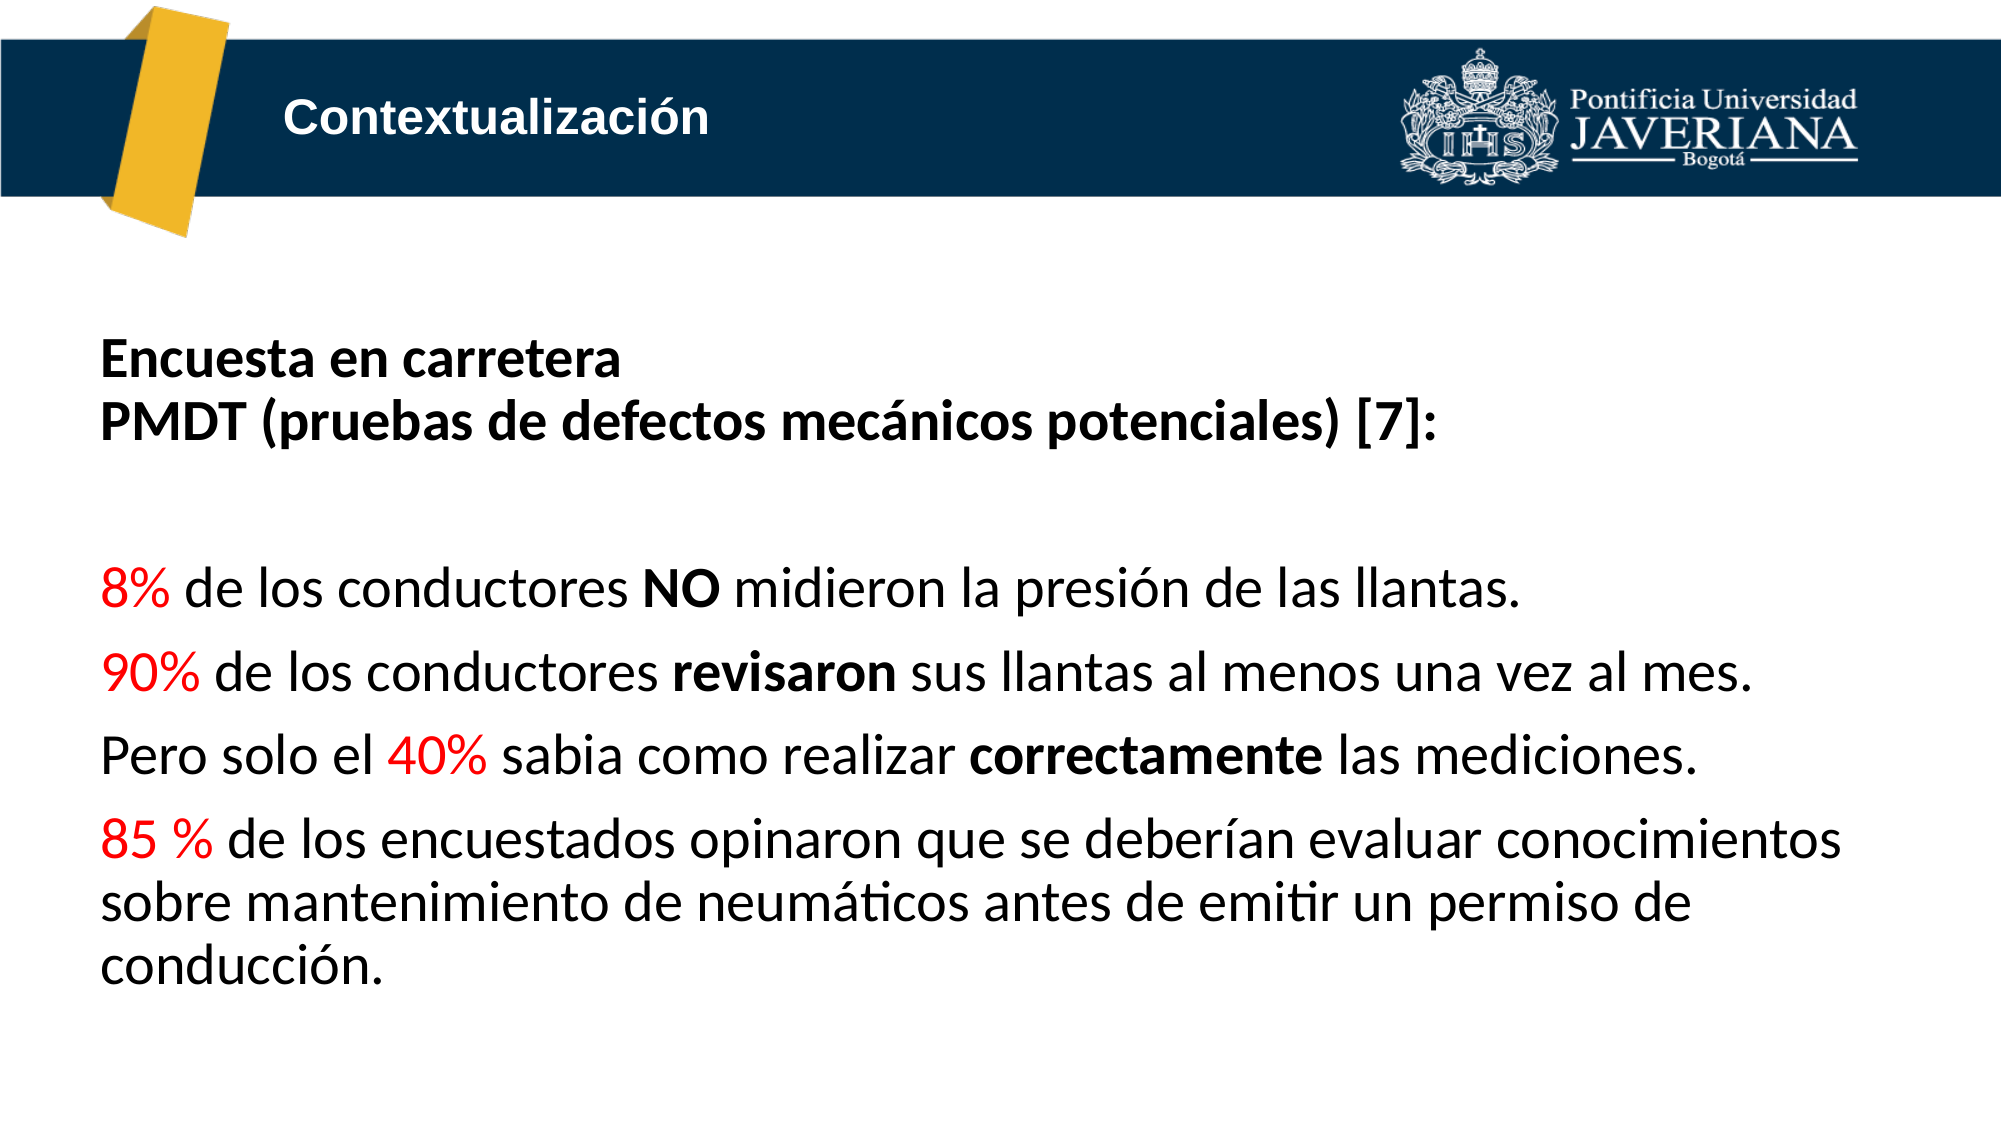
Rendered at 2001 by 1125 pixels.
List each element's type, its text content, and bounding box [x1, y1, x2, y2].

list Encuesta en carretera PMDT (pruebas de defectos mecánicos potenciales) [7]: 8% de los conductores NO midieron la presión de las llantas. 90% de los conductores revisaron sus llantas al menos una vez al mes. Pero solo el 40% sabia como realizar correctamente las mediciones. 85 % de los encuestados opinaron que se deberían evaluar conocimientos sobre mantenimiento de neumáticos antes de emitir un permiso de conducción. [85, 245, 1863, 1093]
picture [0, 0, 2001, 245]
